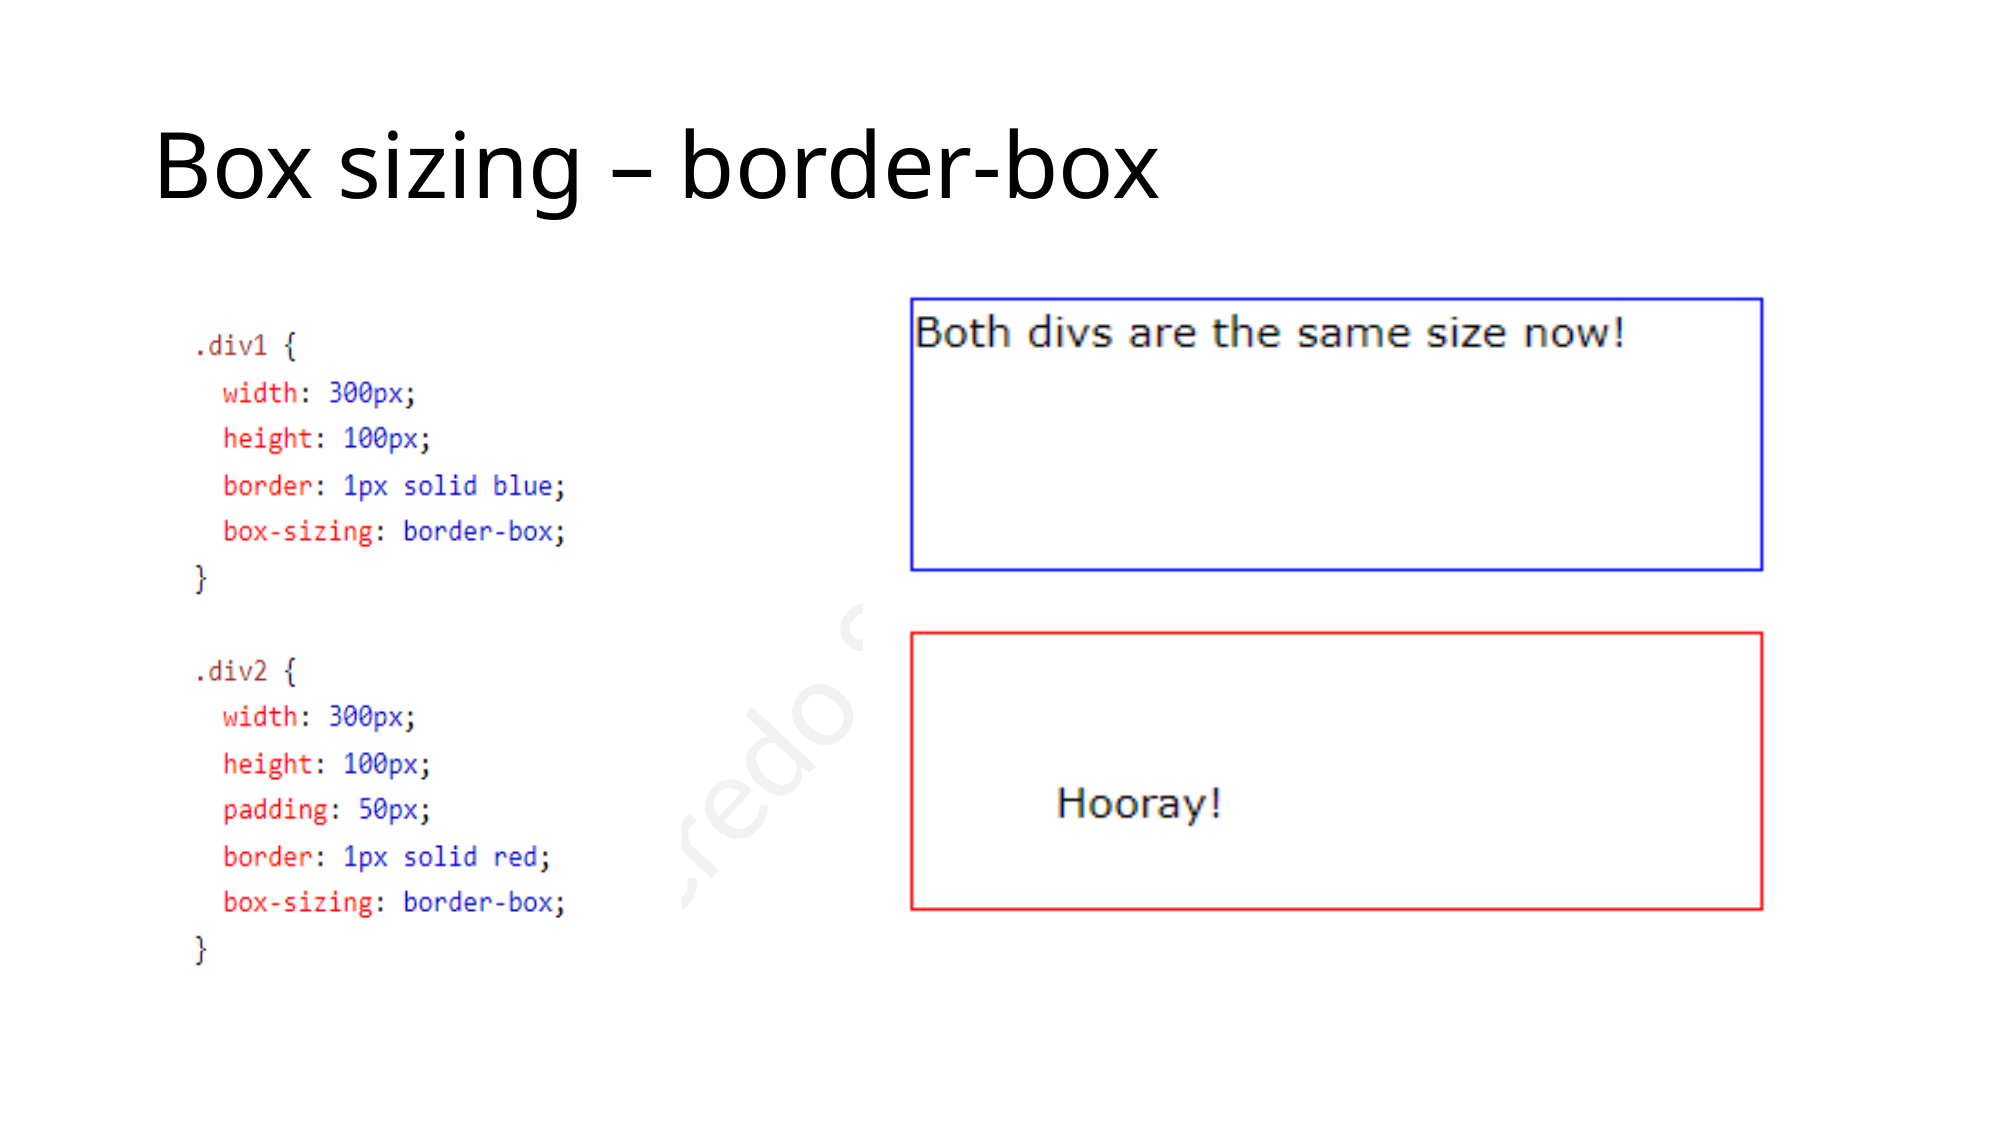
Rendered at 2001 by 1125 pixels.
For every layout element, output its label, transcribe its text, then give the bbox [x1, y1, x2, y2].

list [179, 306, 682, 982]
picture [863, 252, 1841, 980]
title Box sizing – border-box [137, 59, 1863, 278]
